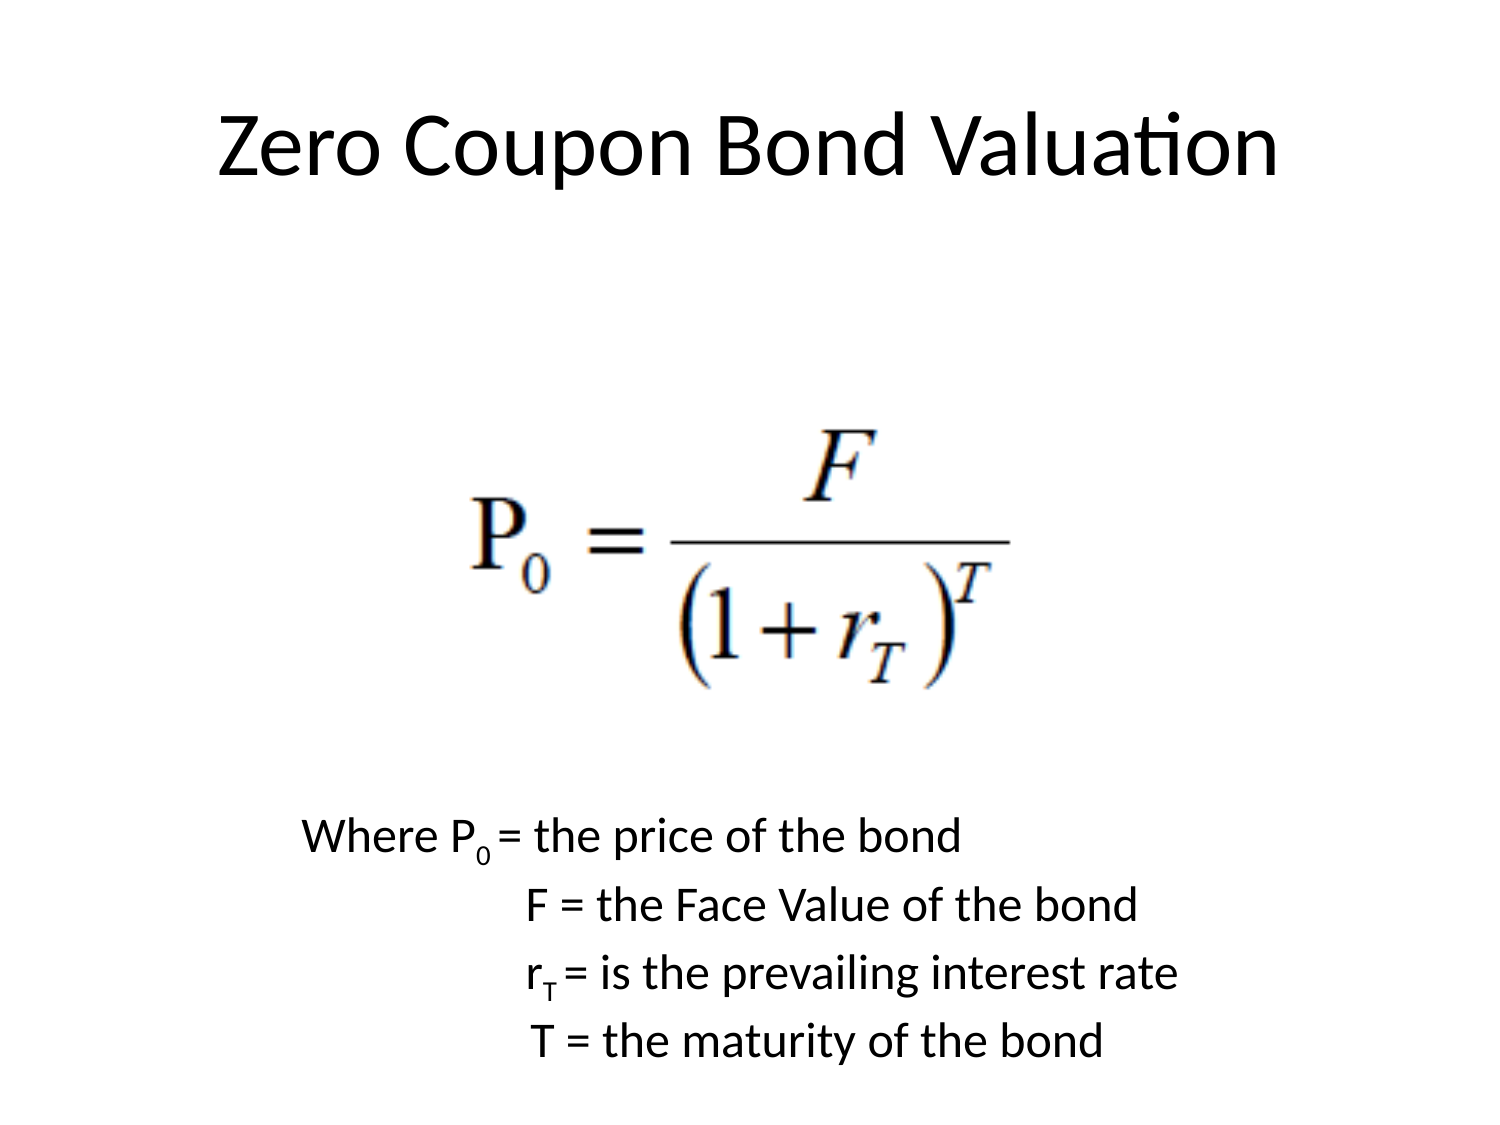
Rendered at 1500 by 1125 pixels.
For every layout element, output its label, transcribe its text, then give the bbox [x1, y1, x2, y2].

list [393, 386, 1088, 769]
title Zero Coupon Bond Valuation [75, 45, 1425, 233]
text_box Where P0 = the price of the bond F = the Face Value of the bond rT = is the prevailing interest rate T = the maturity of the bond [286, 795, 1277, 1125]
